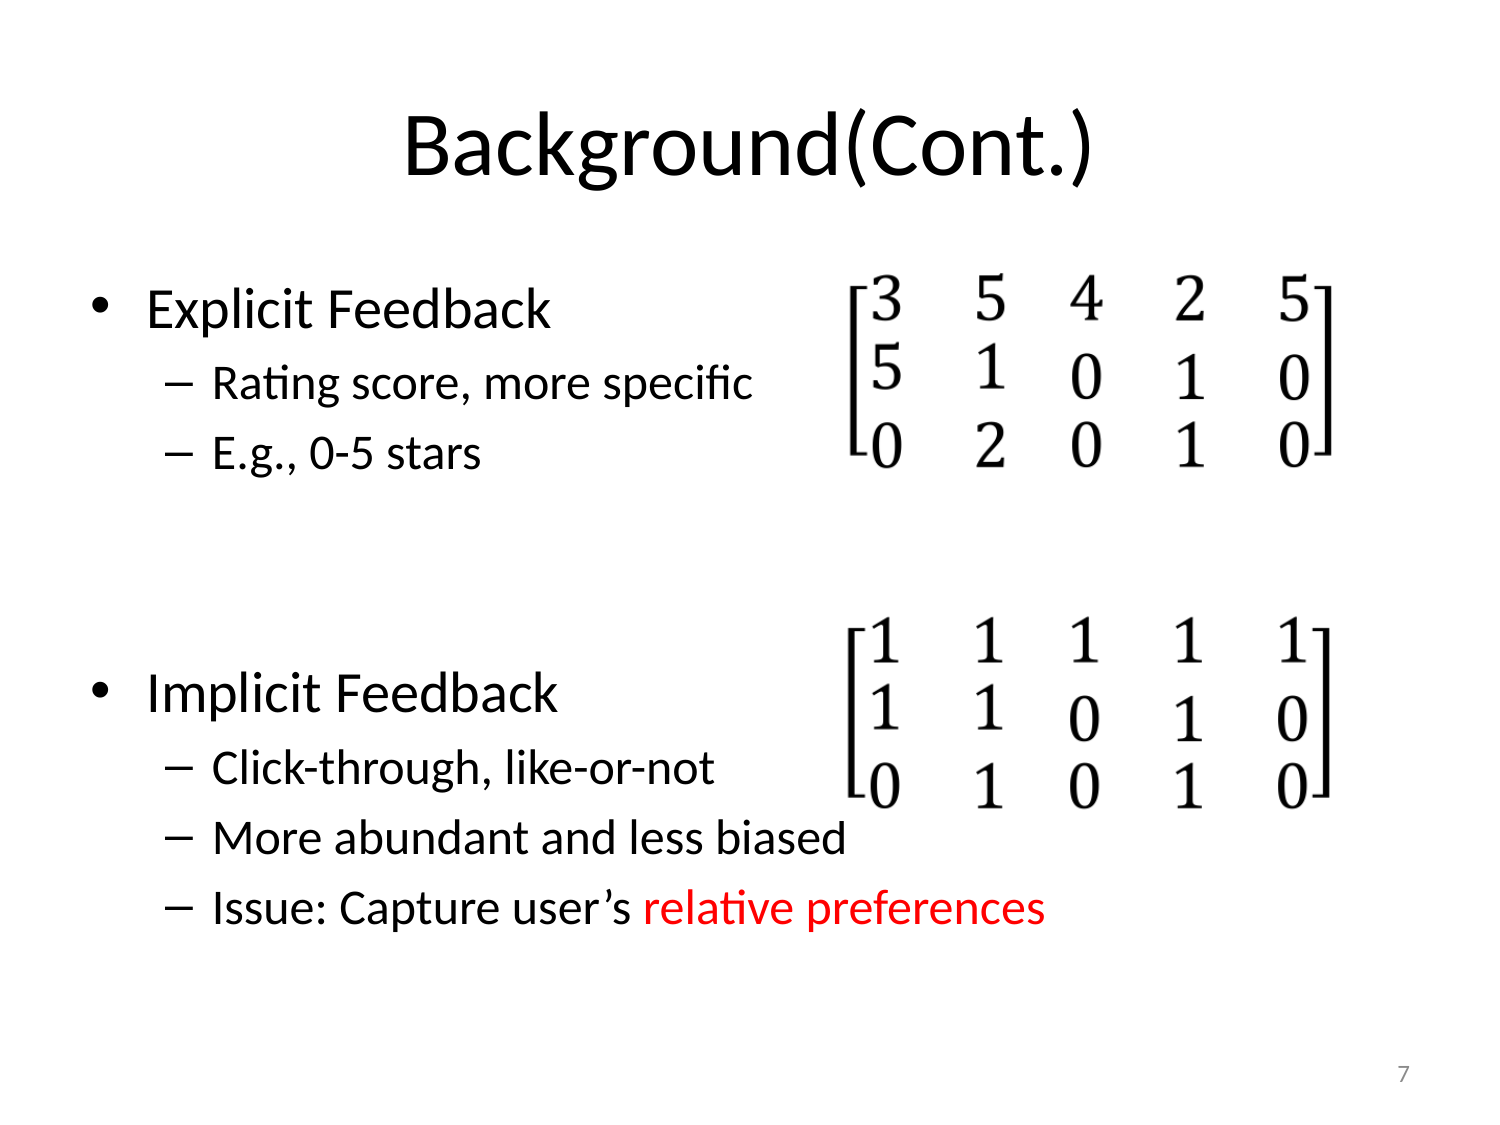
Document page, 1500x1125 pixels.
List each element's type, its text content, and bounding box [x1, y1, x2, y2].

picture [832, 609, 1344, 821]
list Explicit Feedback Rating score, more specific E.g., 0-5 stars Implicit Feedback Click-through, like-or-not More abundant and less biased Issue: Capture user’s relative preferences [75, 262, 1425, 1005]
picture [832, 267, 1348, 483]
slide_number 7 [1074, 1042, 1425, 1103]
title Background(Cont.) [75, 45, 1425, 233]
